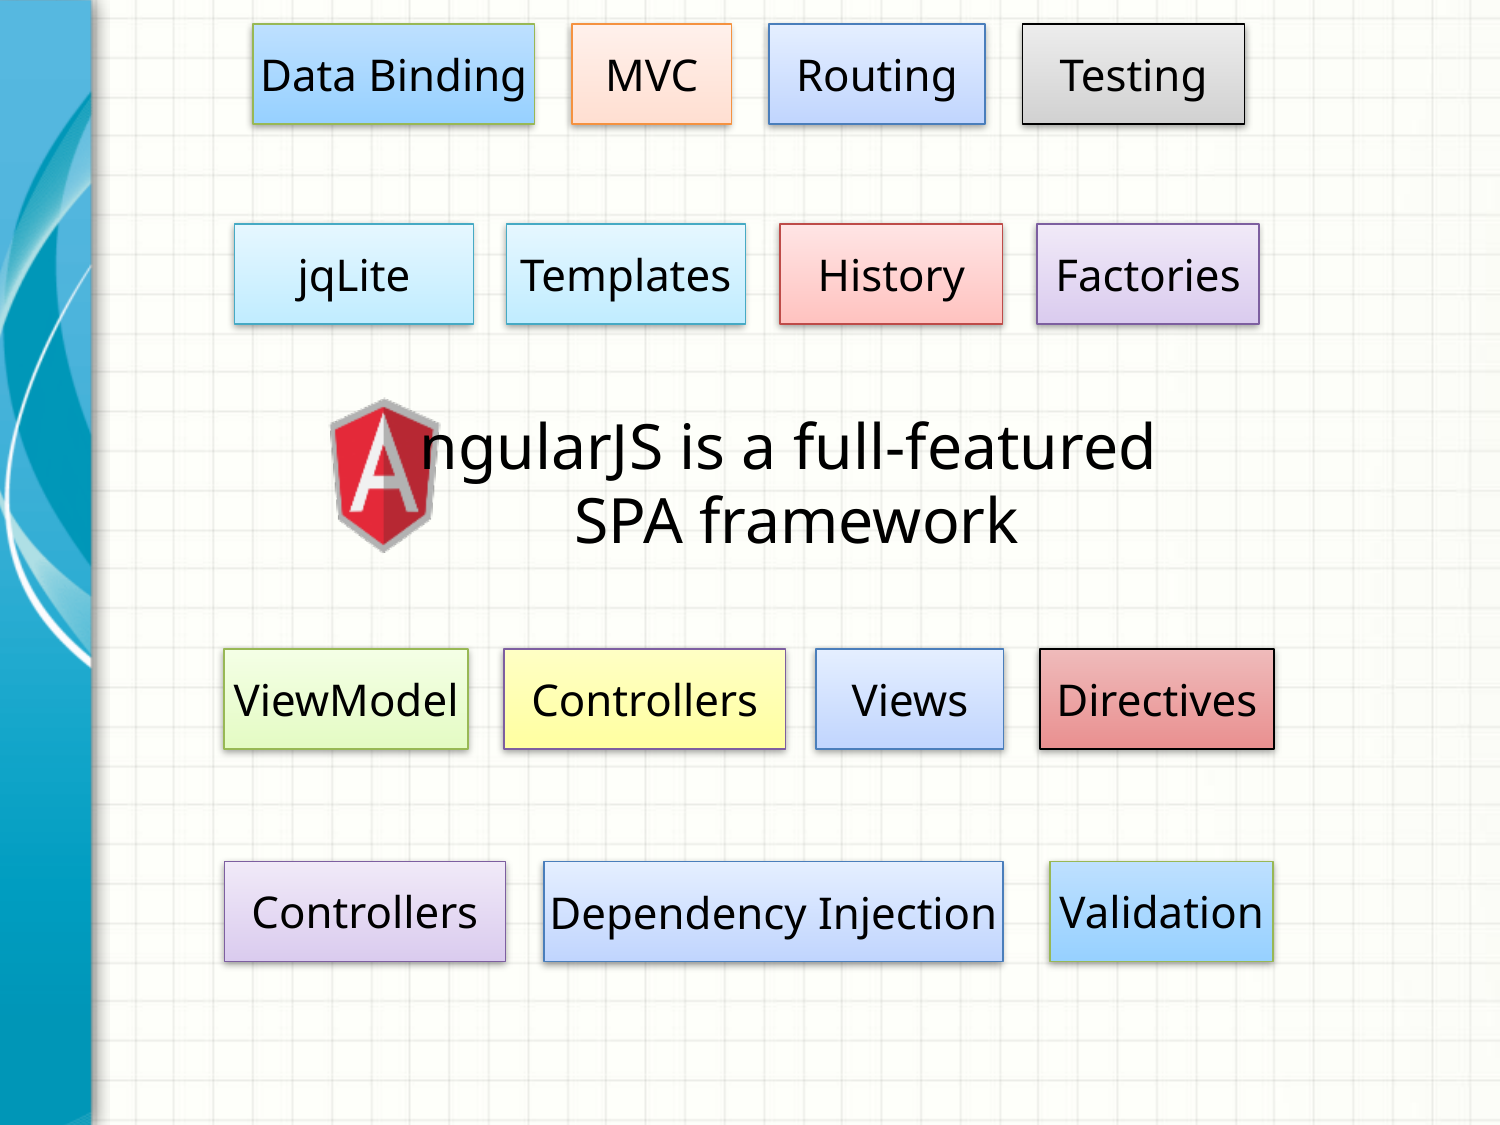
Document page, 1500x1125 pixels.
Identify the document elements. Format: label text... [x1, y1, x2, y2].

text_box Directives [1039, 648, 1275, 750]
text_box MVC [571, 23, 732, 125]
picture [0, 0, 1500, 1125]
text_box Data Binding [252, 23, 535, 125]
text_box Controllers [503, 648, 786, 750]
text_box Views [815, 648, 1004, 750]
text_box Controllers [224, 861, 506, 962]
text_box Templates [506, 223, 746, 325]
text_box ViewModel [223, 648, 469, 750]
text_box Routing [768, 23, 986, 125]
text_box Validation [1049, 861, 1274, 962]
list ngularJS is a full-featured SPA framework [290, 399, 1304, 662]
text_box History [779, 223, 1003, 325]
text_box jqLite [234, 223, 474, 325]
text_box Dependency Injection [543, 861, 1004, 962]
text_box Testing [1022, 23, 1245, 125]
text_box Factories [1036, 223, 1260, 325]
